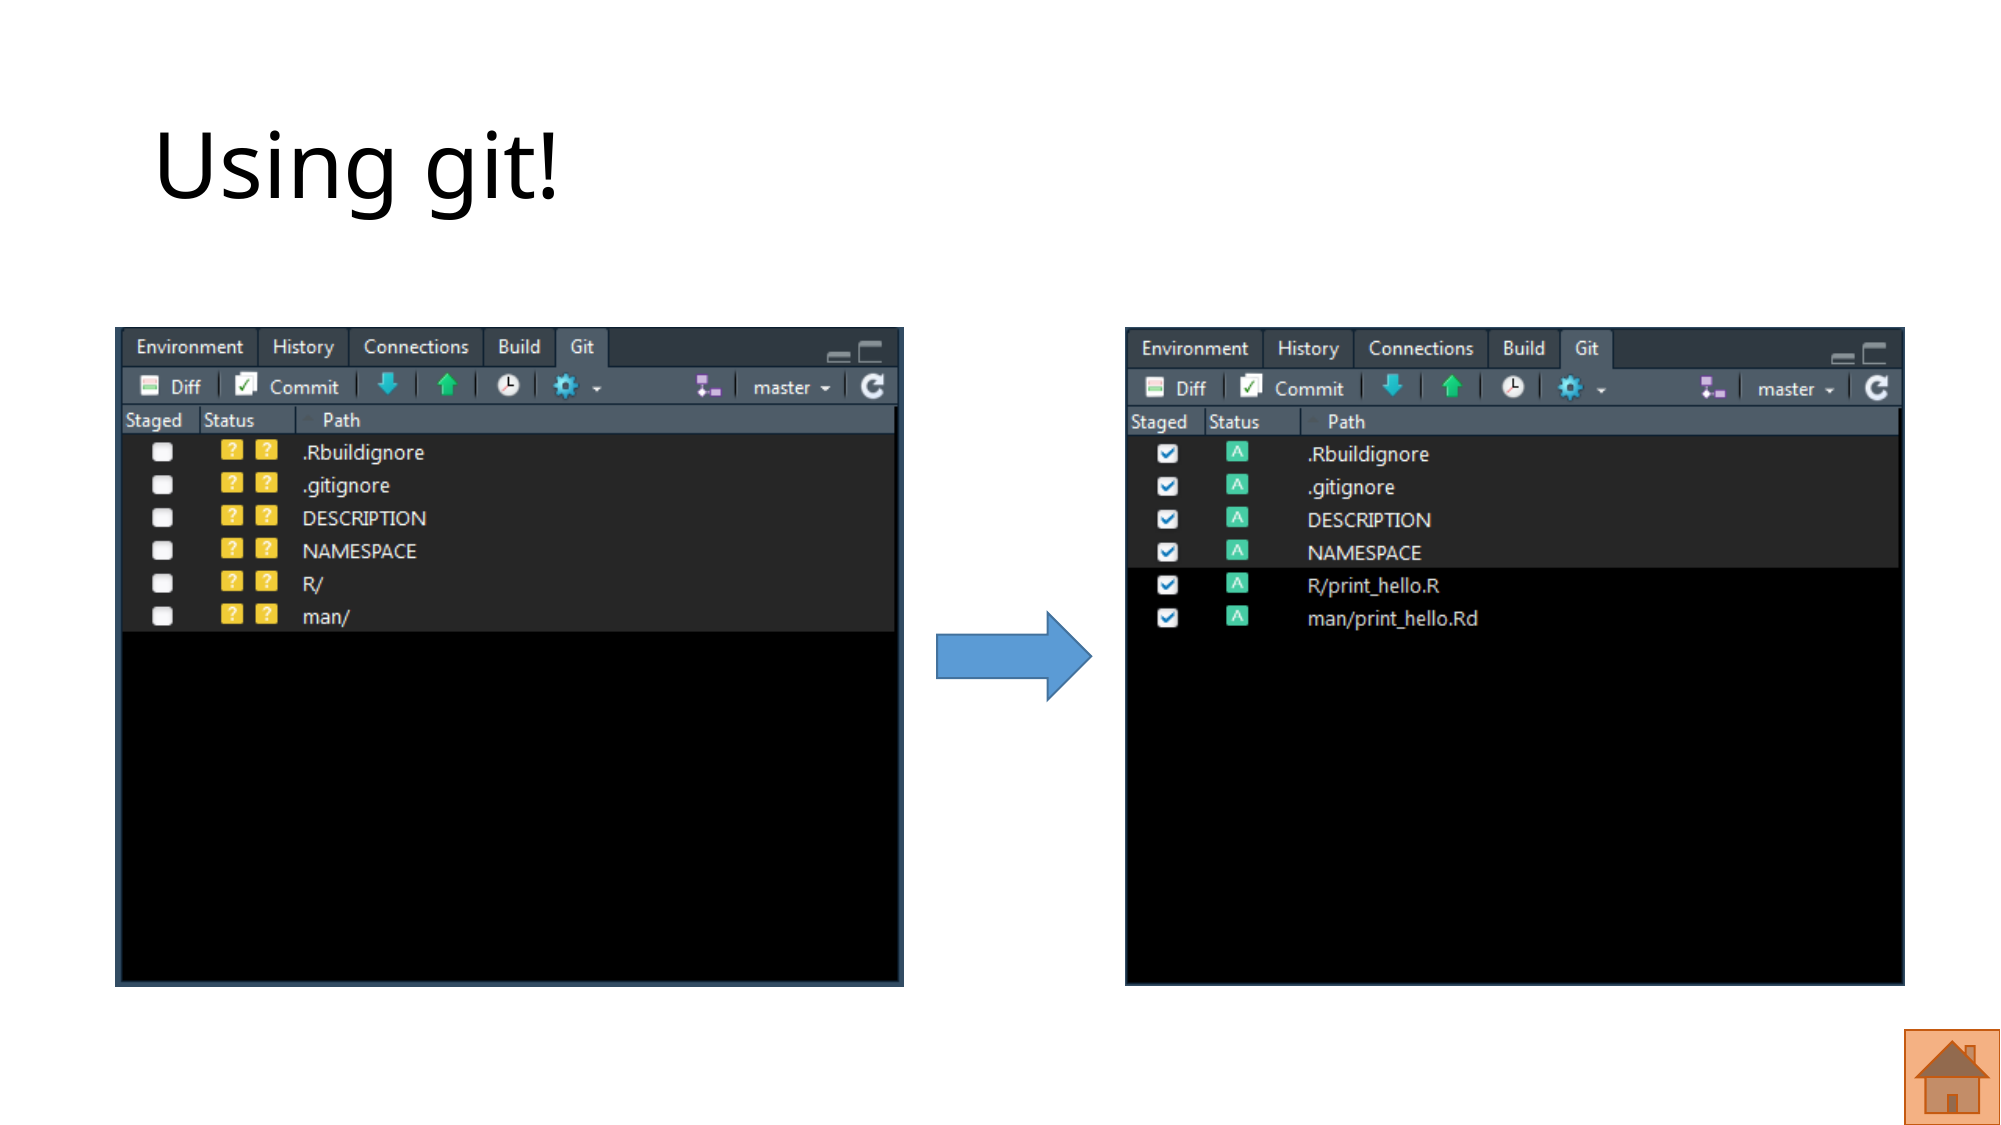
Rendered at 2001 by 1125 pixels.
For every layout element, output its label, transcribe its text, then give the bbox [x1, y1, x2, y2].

picture [115, 327, 904, 987]
title Using git! [137, 59, 1863, 278]
text_box [936, 610, 1093, 703]
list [1125, 327, 1905, 986]
text_box [1904, 1029, 2000, 1125]
